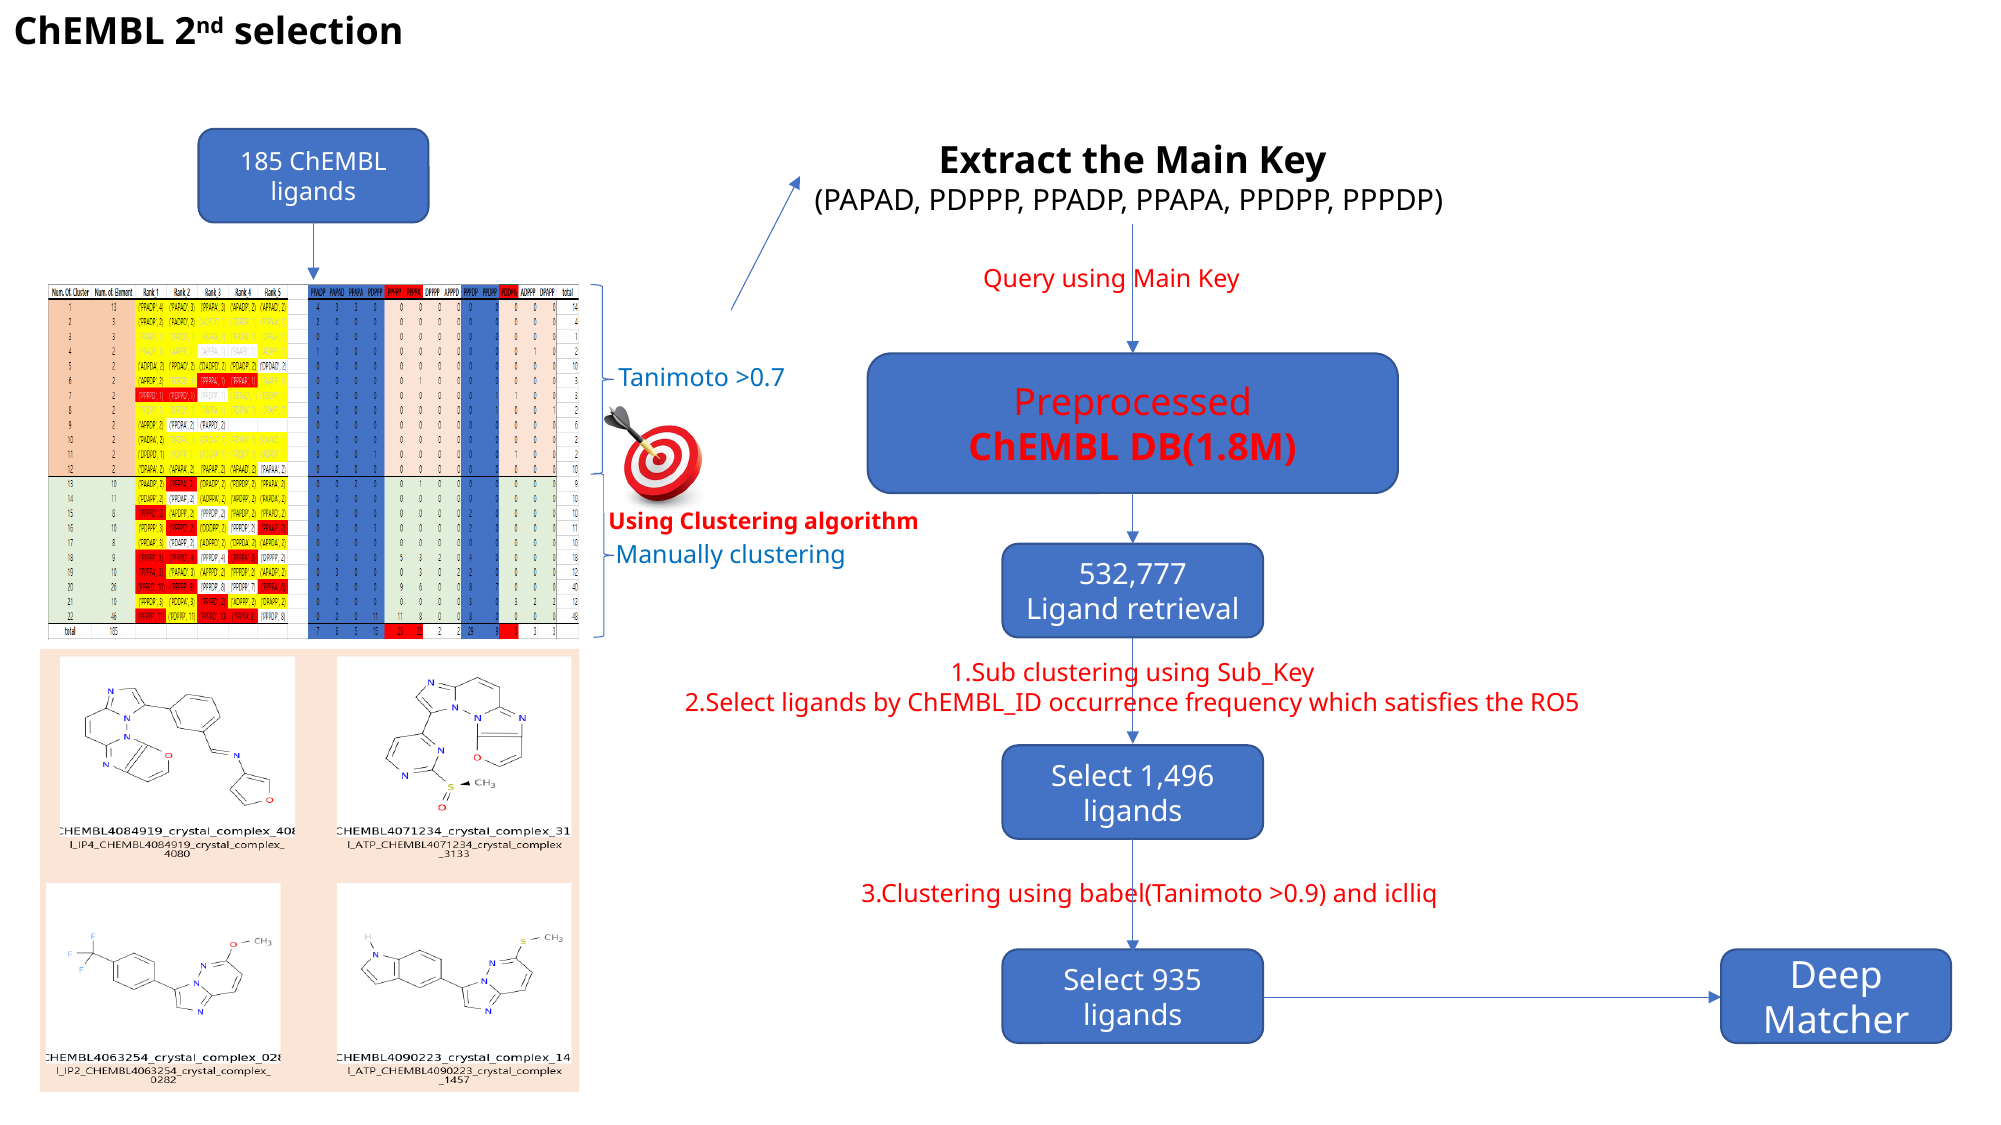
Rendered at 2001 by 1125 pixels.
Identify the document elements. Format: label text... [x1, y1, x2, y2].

text_box Query using Main Key [1133, 254, 1255, 300]
text_box Query using Main Key [968, 254, 1132, 300]
text_box Select 1,496 ligands [1001, 744, 1265, 840]
text_box Manually clustering [600, 542, 862, 576]
text_box Deep Matcher [1720, 948, 1953, 1045]
text_box 3.Clustering using babel(Tanimoto >0.9) and iclliq [846, 870, 1132, 915]
text_box ChEMBL 2nd selection [0, 0, 419, 60]
text_box Select 935 ligands [1001, 948, 1265, 1045]
picture [48, 284, 579, 640]
text_box Extract the Main Key (PAPAD, PDPPP, PPADP, PPAPA, PPDPP, PPPDP) [799, 128, 1466, 224]
text_box 185 ChEMBL ligands [197, 127, 430, 224]
text_box 532,777 Ligand retrieval [1001, 542, 1265, 639]
text_box Using Clustering algorithm [593, 499, 935, 542]
text_box 3.Clustering using babel(Tanimoto >0.9) and iclliq [1133, 870, 1461, 915]
text_box [590, 284, 603, 475]
text_box Preprocessed ChEMBL DB(1.8M) [866, 352, 1399, 495]
text_box 1.Sub clustering using Sub_Key 2.Select ligands by ChEMBL_ID occurrence frequency which satisfies the RO5 [669, 649, 1132, 725]
text_box 1.Sub clustering using Sub_Key 2.Select ligands by ChEMBL_ID occurrence frequency which satisfies the RO5 [1133, 649, 1596, 725]
picture [604, 406, 712, 513]
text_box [730, 176, 807, 311]
text_box [593, 542, 605, 638]
picture [40, 649, 579, 1092]
text_box [593, 472, 604, 499]
text_box Tanimoto >0.7 [603, 354, 801, 400]
